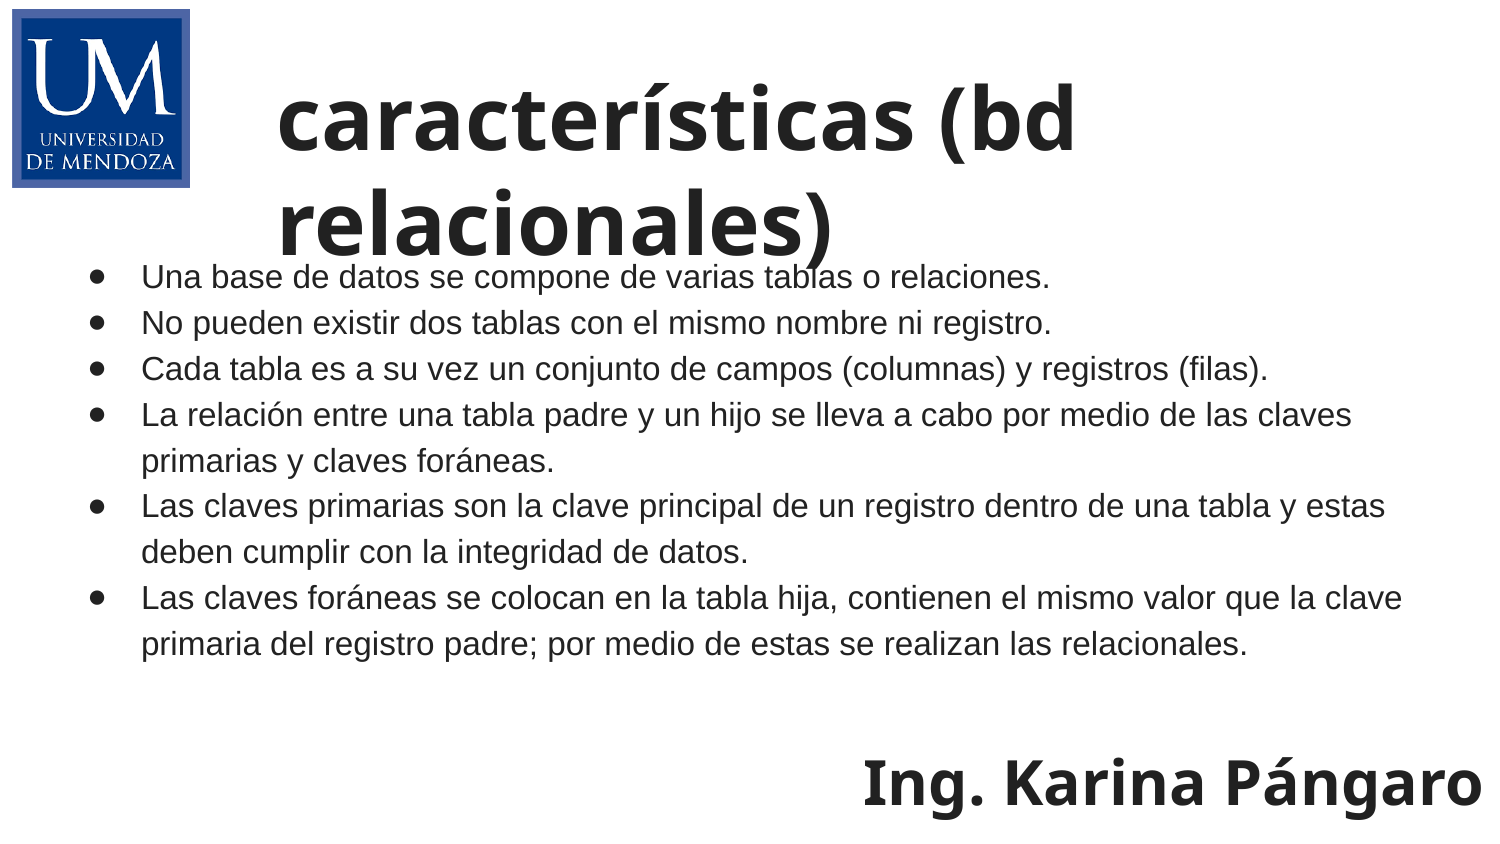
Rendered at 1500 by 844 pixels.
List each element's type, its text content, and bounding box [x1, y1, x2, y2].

list Una base de datos se compone de varias tablas o relaciones. No pueden existir dos tablas con el mismo nombre ni registro. Cada tabla es a su vez un conjunto de campos (columnas) y registros (filas). La relación entre una tabla padre y un hijo se lleva a cabo por medio de las claves primarias y claves foráneas. Las claves primarias son la clave principal de un registro dentro de una tabla y estas deben cumplir con la integridad de datos. Las claves foráneas se colocan en la tabla hija, contienen el mismo valor que la clave primaria del registro padre; por medio de estas se realizan las relacionales. [51, 234, 1449, 339]
title características (bd relacionales) [261, 48, 1449, 180]
picture [11, 9, 191, 189]
title Ing. Karina Pángaro [778, 727, 1500, 844]
